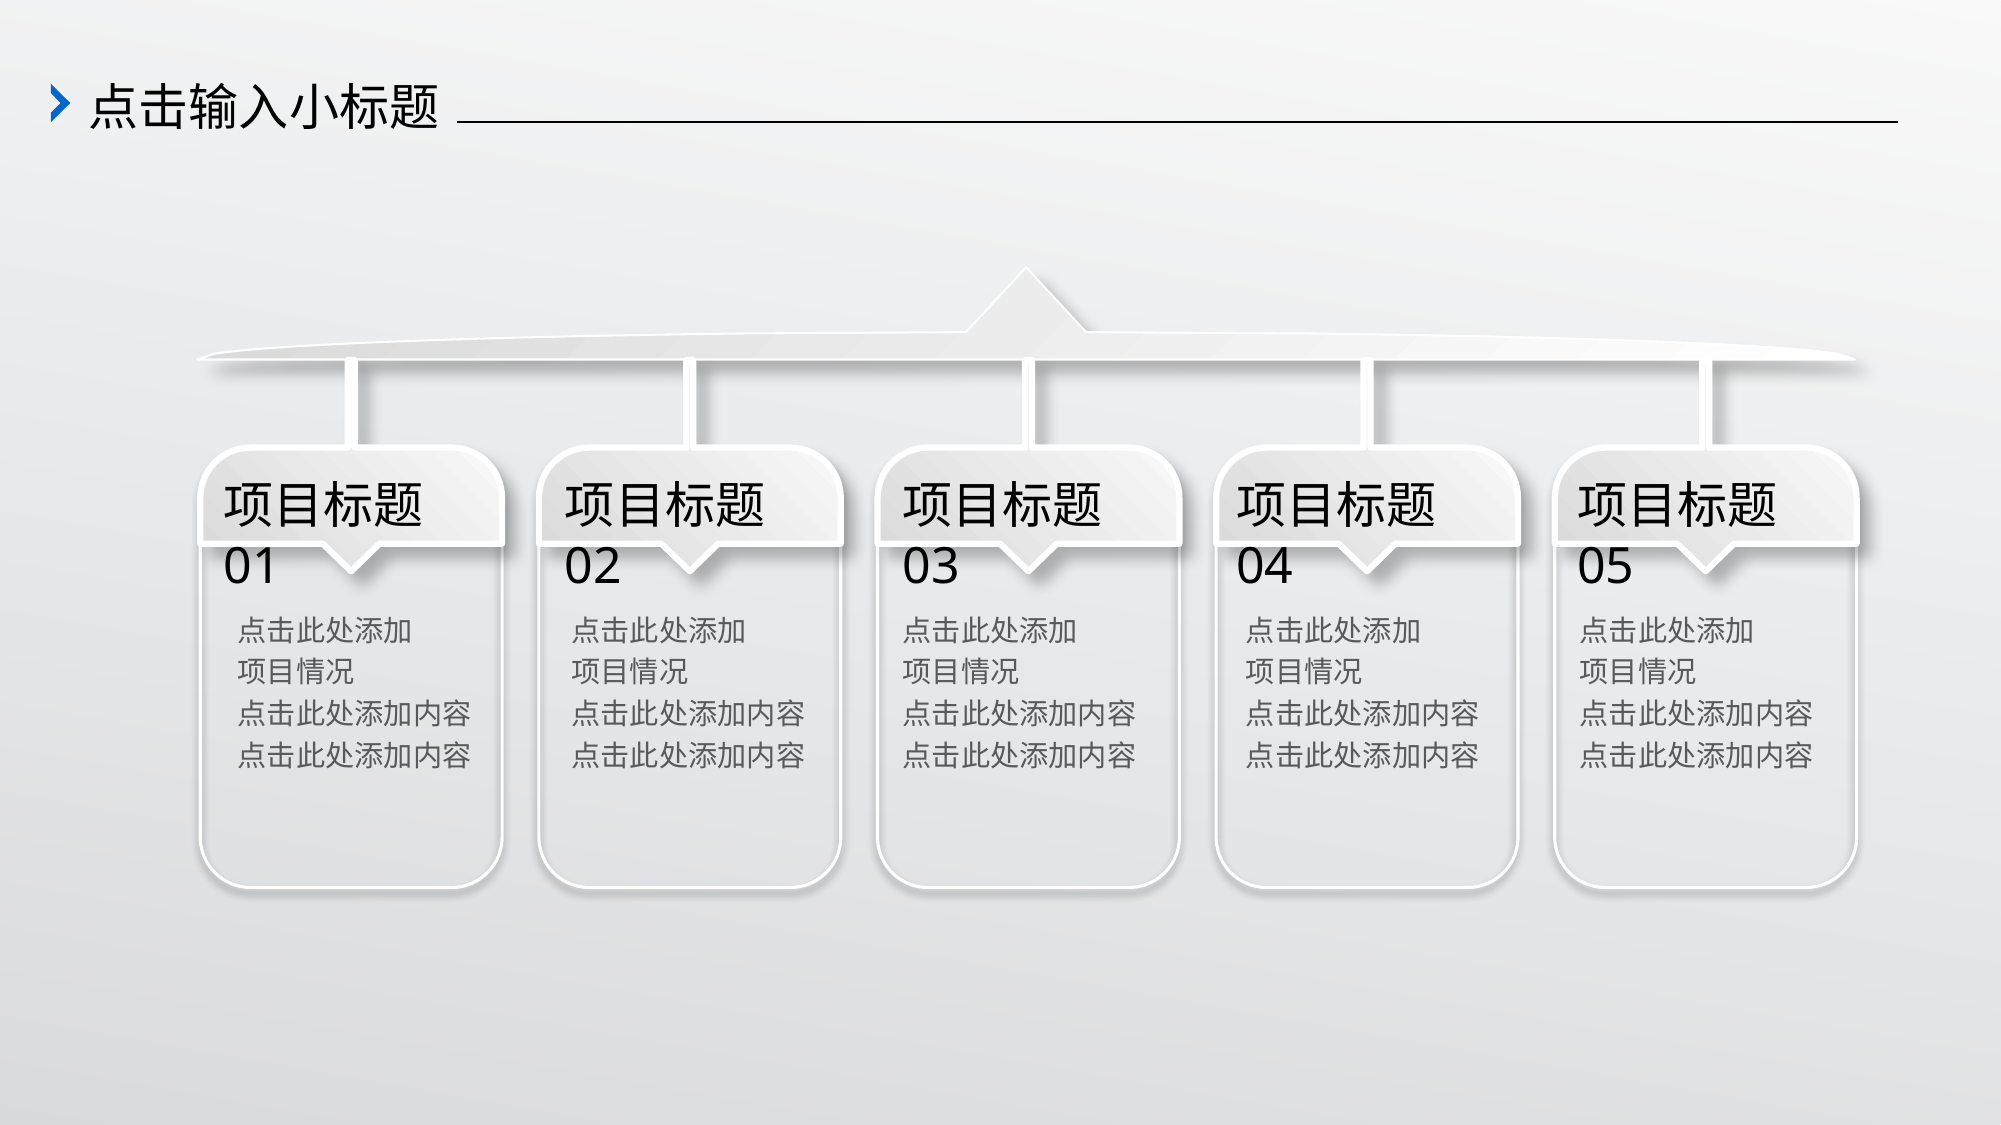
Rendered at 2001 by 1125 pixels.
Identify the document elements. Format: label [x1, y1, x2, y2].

text_box [1554, 359, 1857, 888]
text_box [1215, 359, 1519, 888]
text_box [50, 67, 1899, 145]
text_box [199, 359, 503, 888]
text_box [538, 359, 841, 888]
text_box [195, 265, 1858, 362]
text_box [877, 359, 1180, 888]
